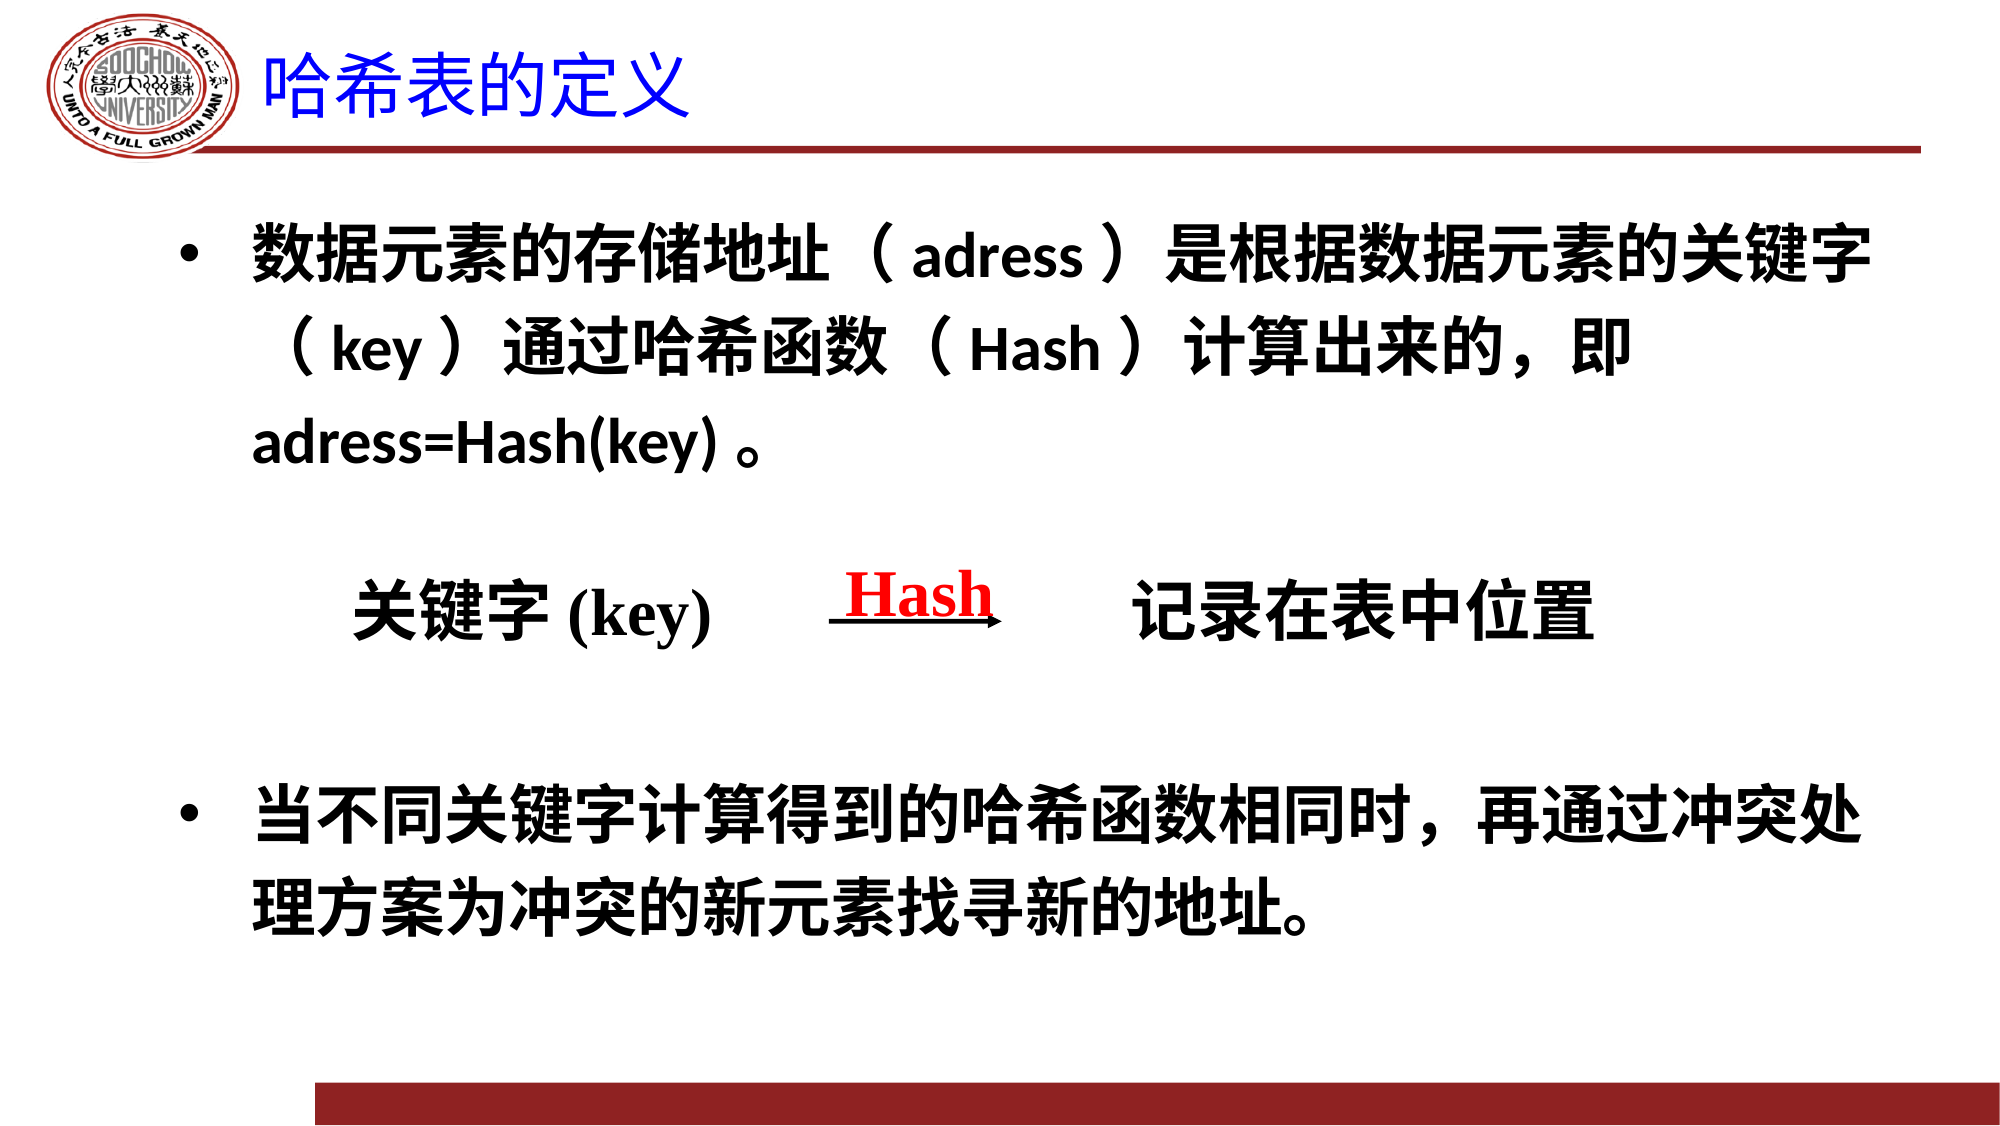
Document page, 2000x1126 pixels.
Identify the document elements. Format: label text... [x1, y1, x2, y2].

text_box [338, 542, 1780, 658]
title 哈希表的定义 [242, 30, 1921, 138]
list 数据元素的存储地址（adress）是根据数据元素的关键字（key）通过哈希函数（Hash）计算出来的，即adress=Hash(key)。 当不同关键字计算得到的哈希函数相同时，再通过冲突处理方案为冲突的新元素找寻新的地址。 [159, 188, 1921, 987]
picture [40, 9, 246, 163]
